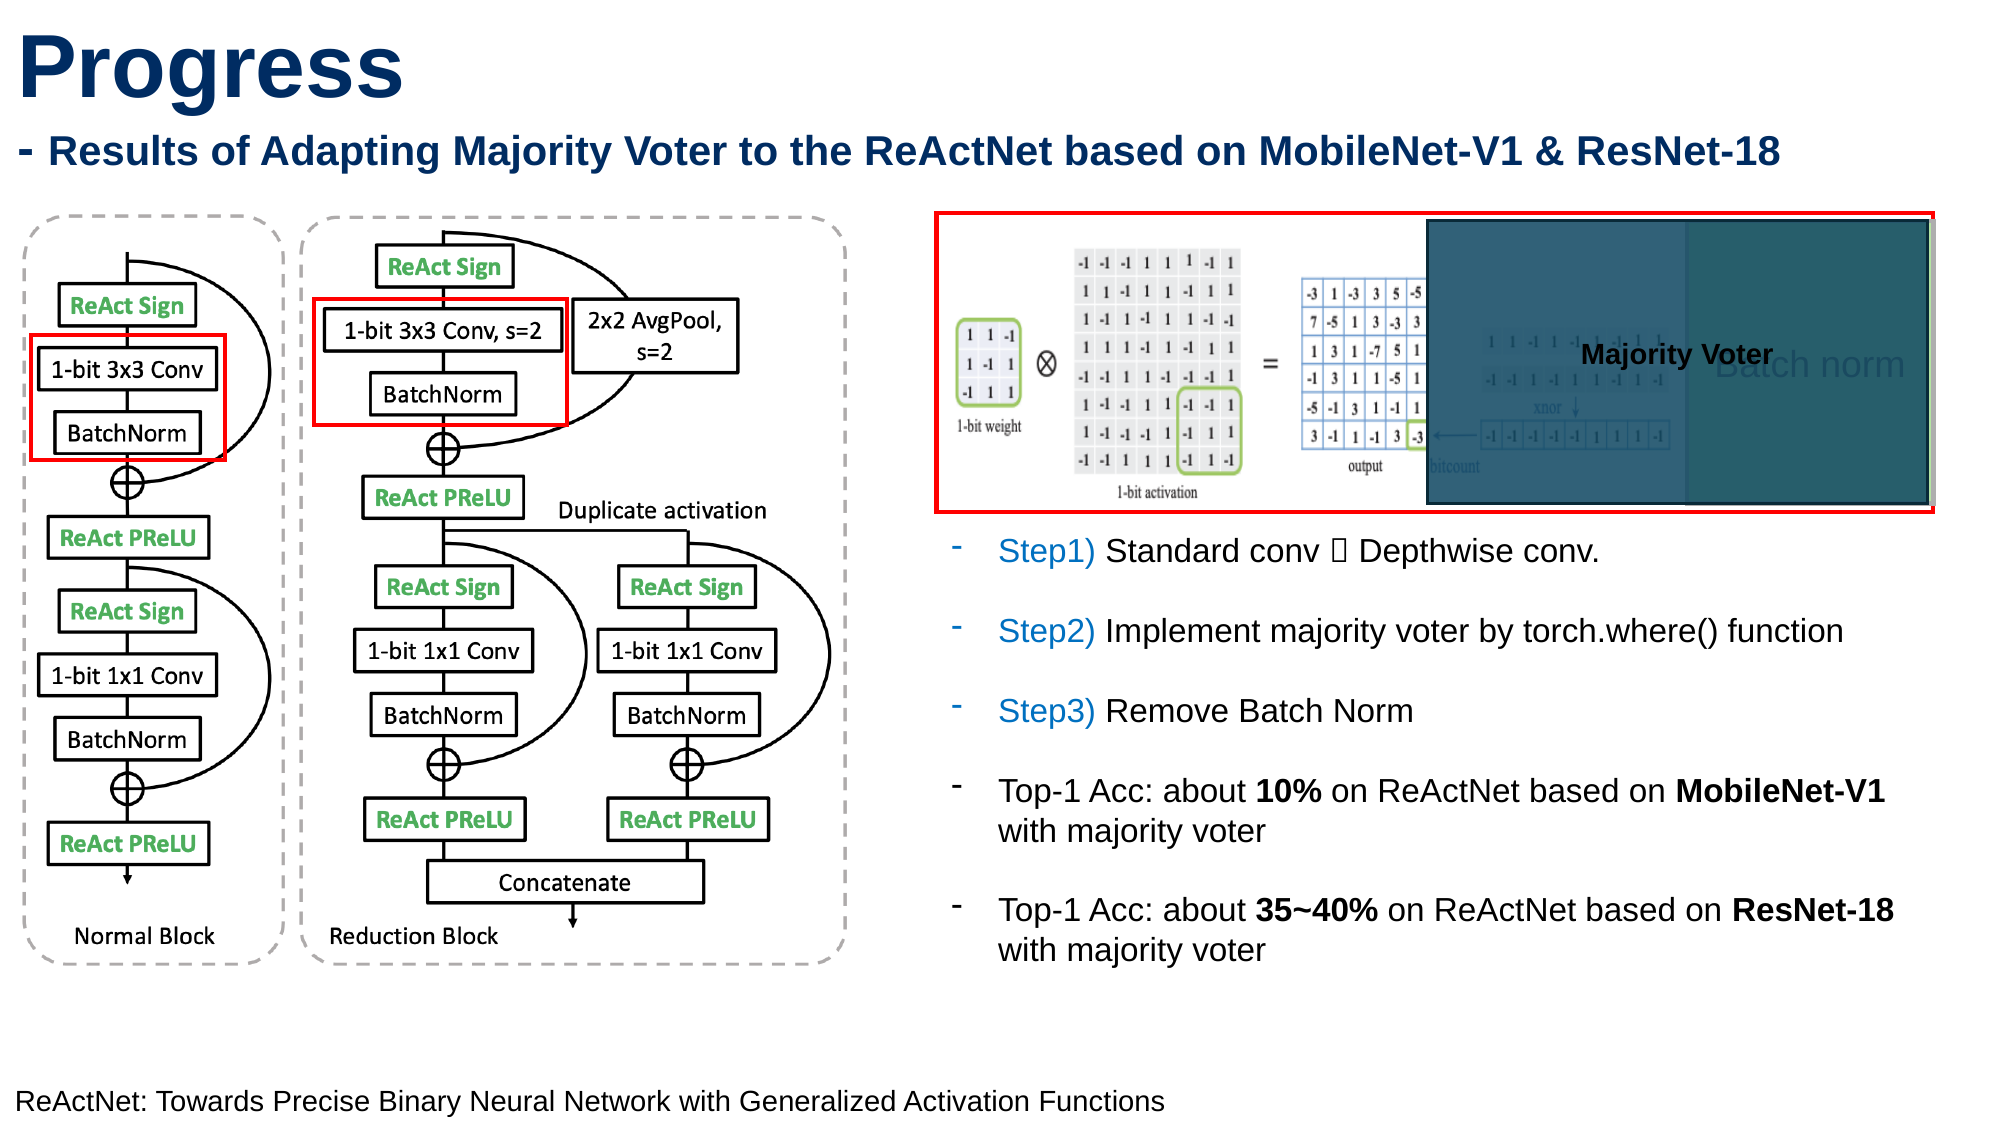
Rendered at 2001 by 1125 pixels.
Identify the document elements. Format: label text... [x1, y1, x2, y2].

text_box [1427, 220, 1928, 505]
text_box [935, 211, 1935, 513]
text_box Step1) Standard conv  Depthwise conv. Step2) Implement majority voter by torch.where() function Step3) Remove Batch Norm Top-1 Acc: about 10% on ReActNet based on MobileNet-V1 with majority voter Top-1 Acc: about 35~40% on ReActNet based on ResNet-18 with majority voter [936, 521, 1963, 1016]
text_box Batch norm [1929, 219, 1935, 505]
text_box ReActNet: Towards Precise Binary Neural Network with Generalized Activation Functions [0, 1074, 1679, 1125]
picture [0, 183, 865, 986]
text_box Progress - Results of Adapting Majority Voter to the ReActNet based on MobileNet-V1 & ResNet-18 [2, 0, 1975, 184]
picture [941, 224, 1427, 502]
